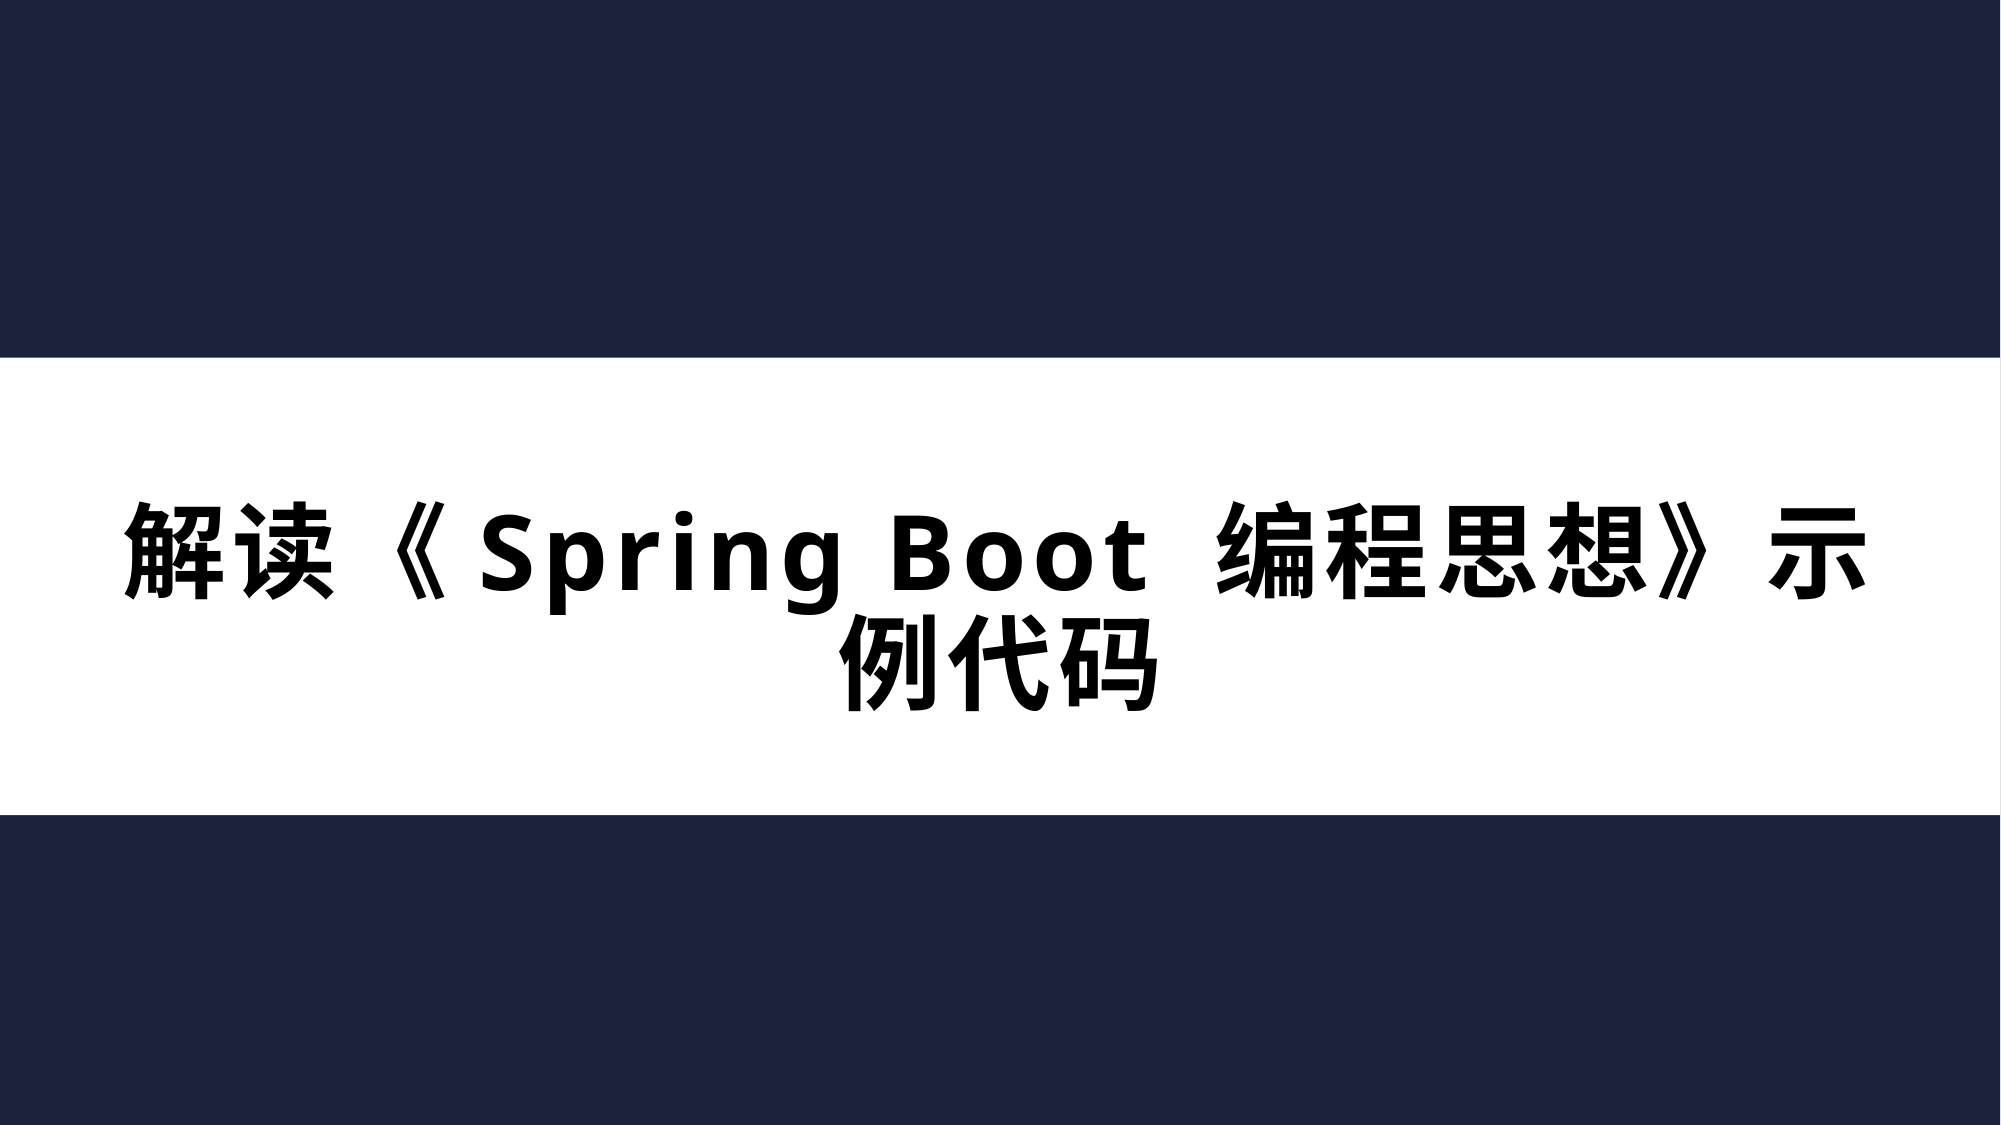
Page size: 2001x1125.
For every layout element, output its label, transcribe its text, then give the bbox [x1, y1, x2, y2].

text_box 解读《Spring Boot 编程思想》示例代码 [89, 492, 1911, 633]
picture [0, 0, 2001, 1125]
